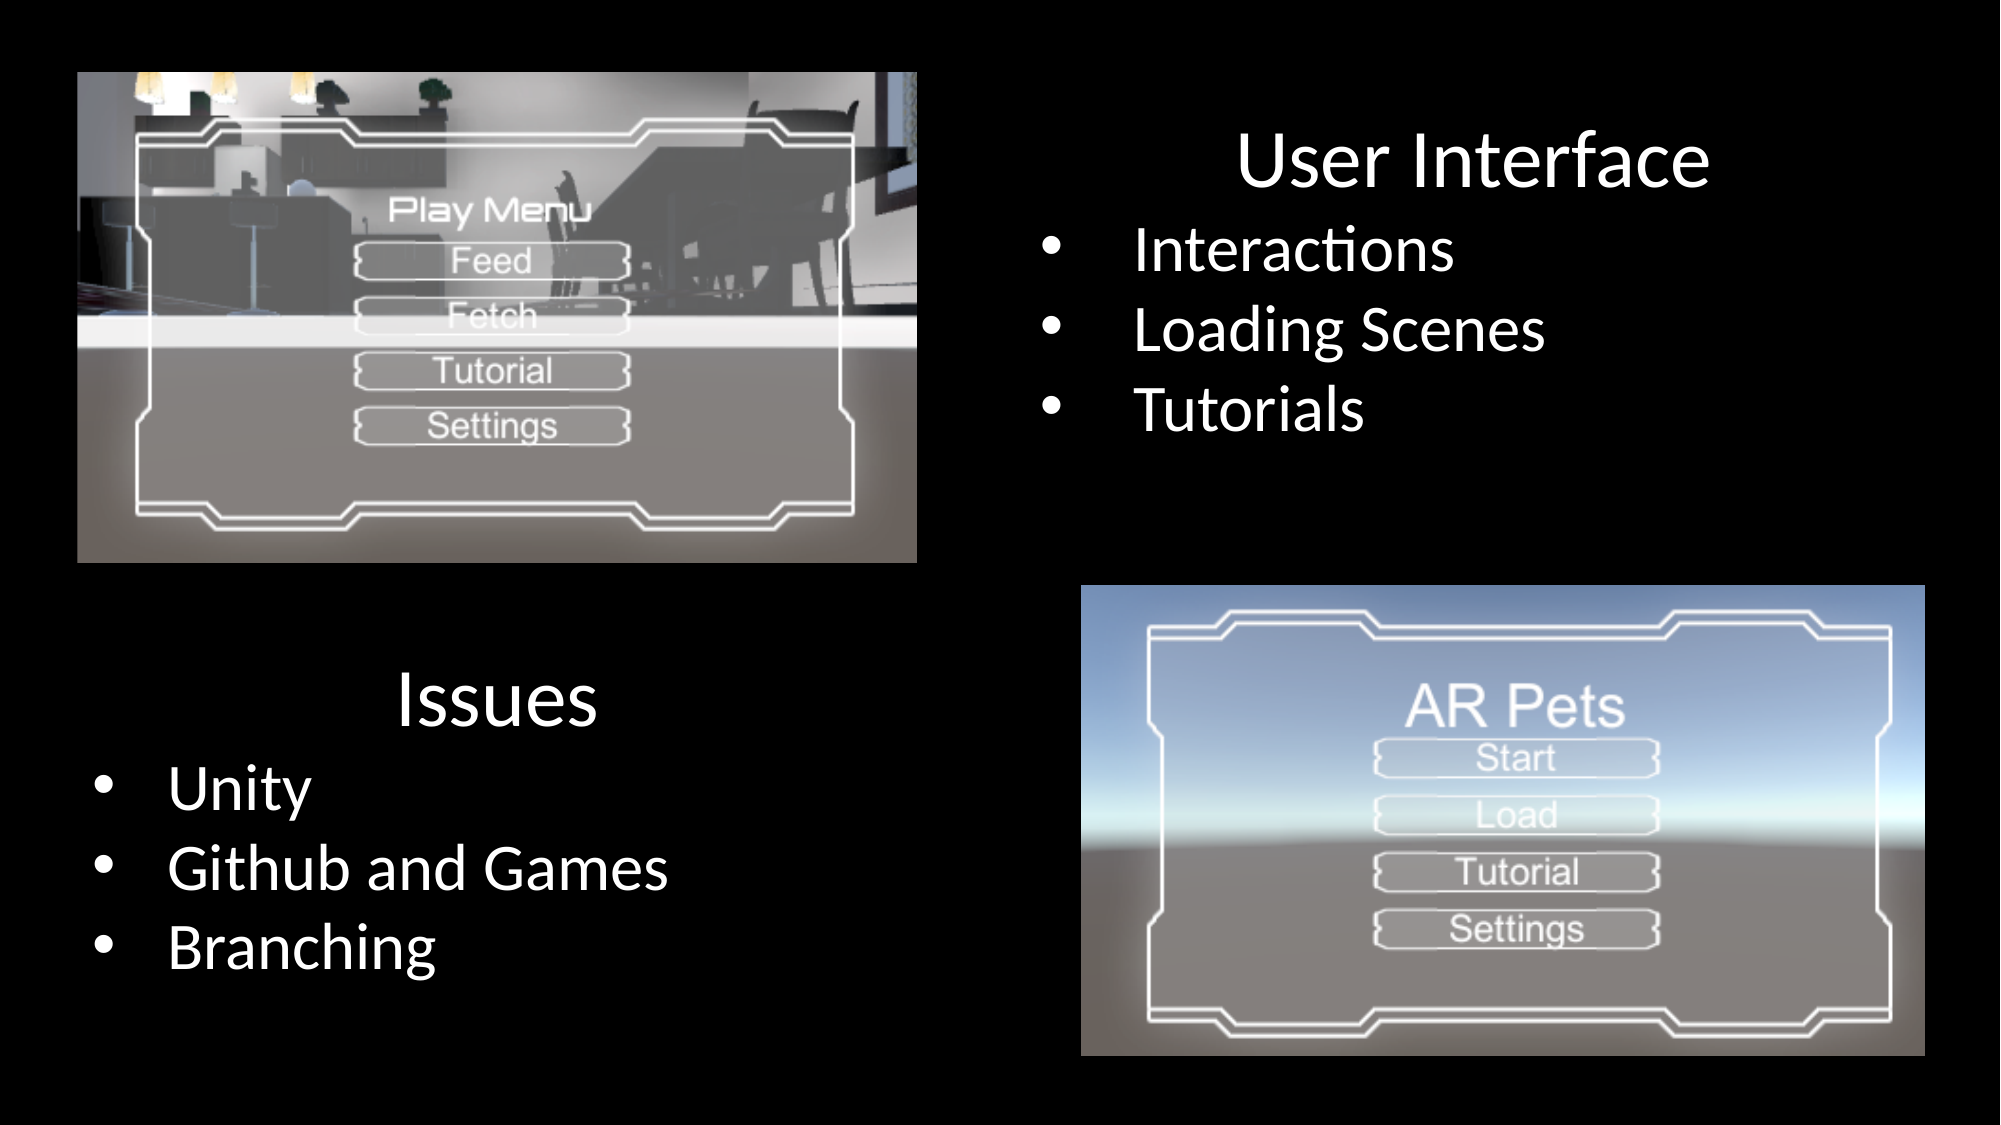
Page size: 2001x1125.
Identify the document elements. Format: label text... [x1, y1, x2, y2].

picture [77, 72, 917, 563]
picture [1081, 585, 1925, 1056]
text_box Issues Unity Github and Games Branching [77, 636, 917, 991]
text_box User Interface Interactions Loading Scenes Tutorials [1025, 97, 1923, 452]
